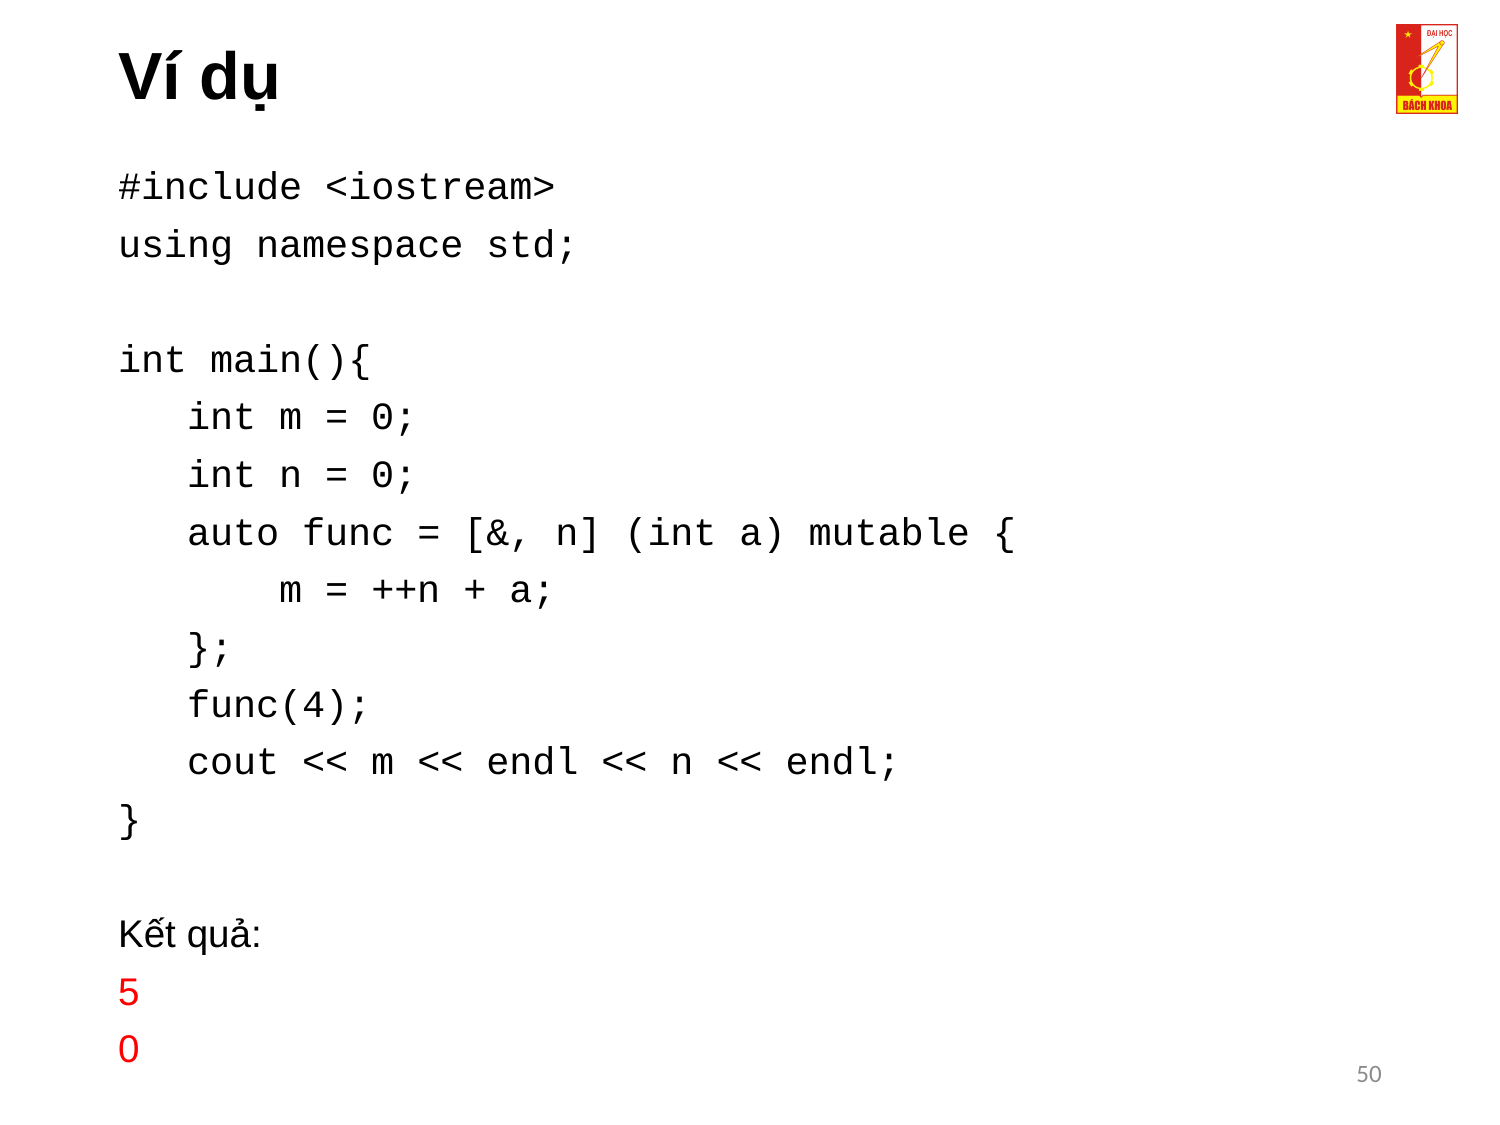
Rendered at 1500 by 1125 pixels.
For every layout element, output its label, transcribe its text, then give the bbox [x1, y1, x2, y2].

title Ví dụ [103, 22, 1397, 133]
slide_number 50 [1059, 1042, 1397, 1103]
list #include <iostream> using namespace std; int main(){ int m = 0; int n = 0; auto func = [&, n] (int a) mutable { m = ++n + a; }; func(4); cout << m << endl << n << endl; } Kết quả: 5 0 [103, 159, 1397, 1084]
picture [1397, 24, 1458, 114]
